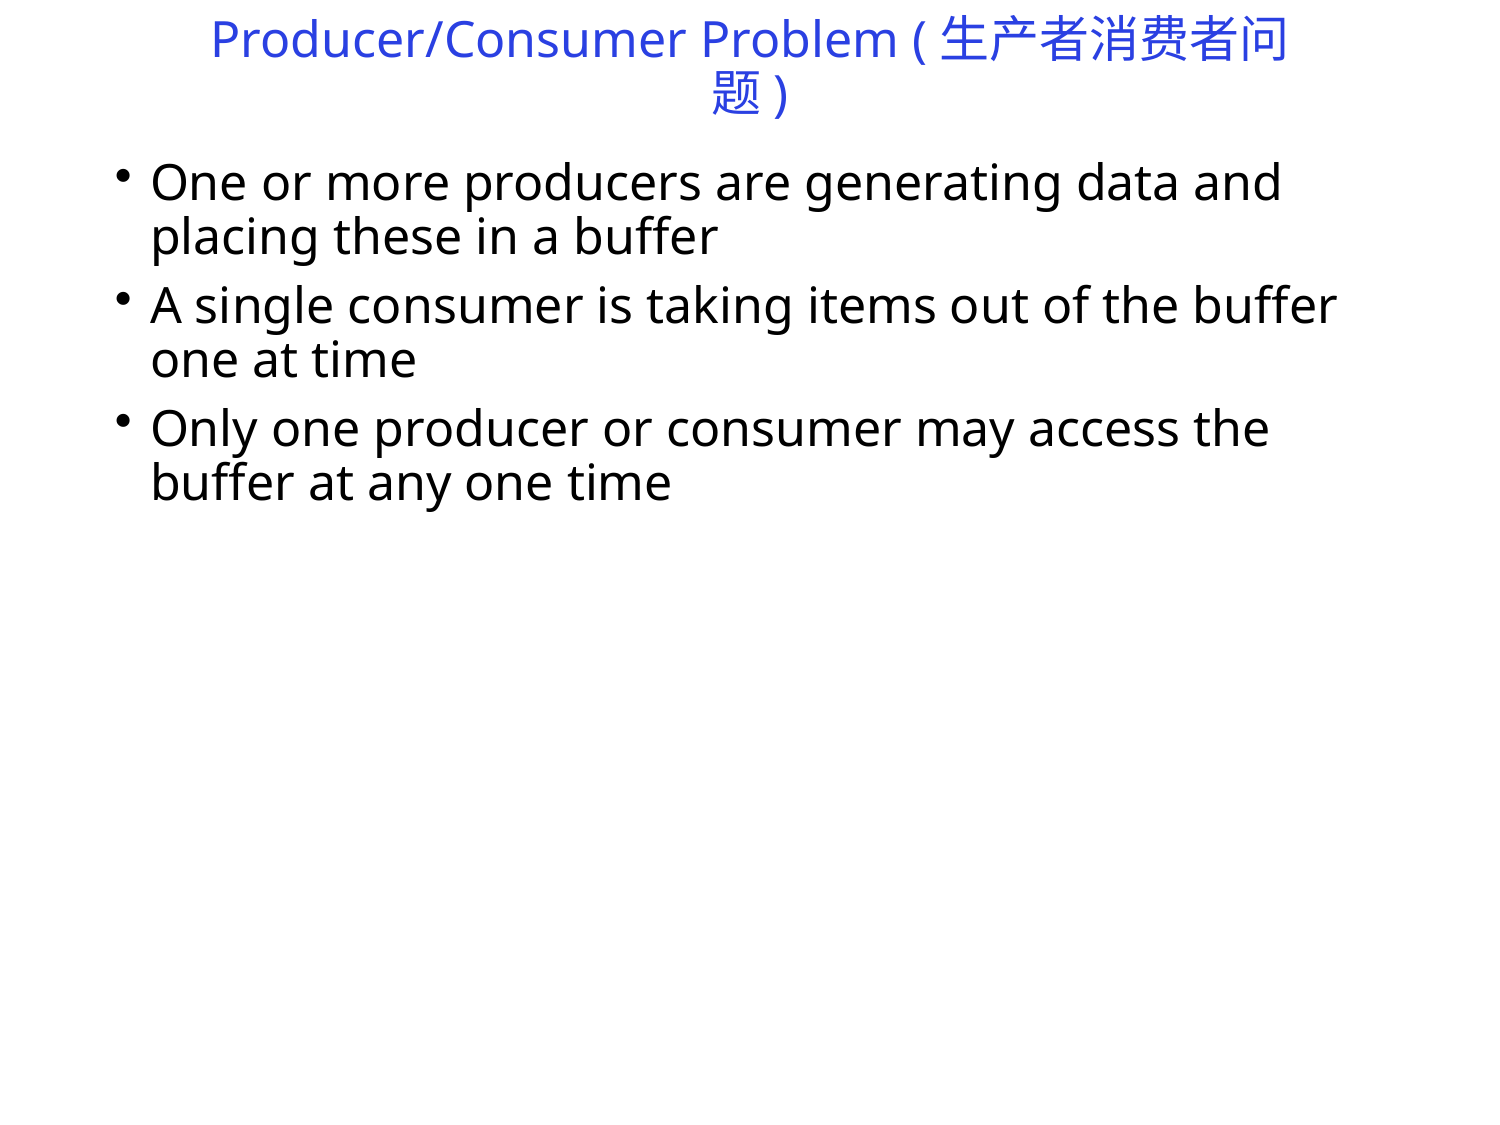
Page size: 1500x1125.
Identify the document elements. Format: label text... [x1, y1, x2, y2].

list One or more producers are generating data and placing these in a buffer A single consumer is taking items out of the buffer one at time Only one producer or consumer may access the buffer at any one time [99, 149, 1400, 988]
title Producer/Consumer Problem (生产者消费者问题) [162, 24, 1338, 113]
